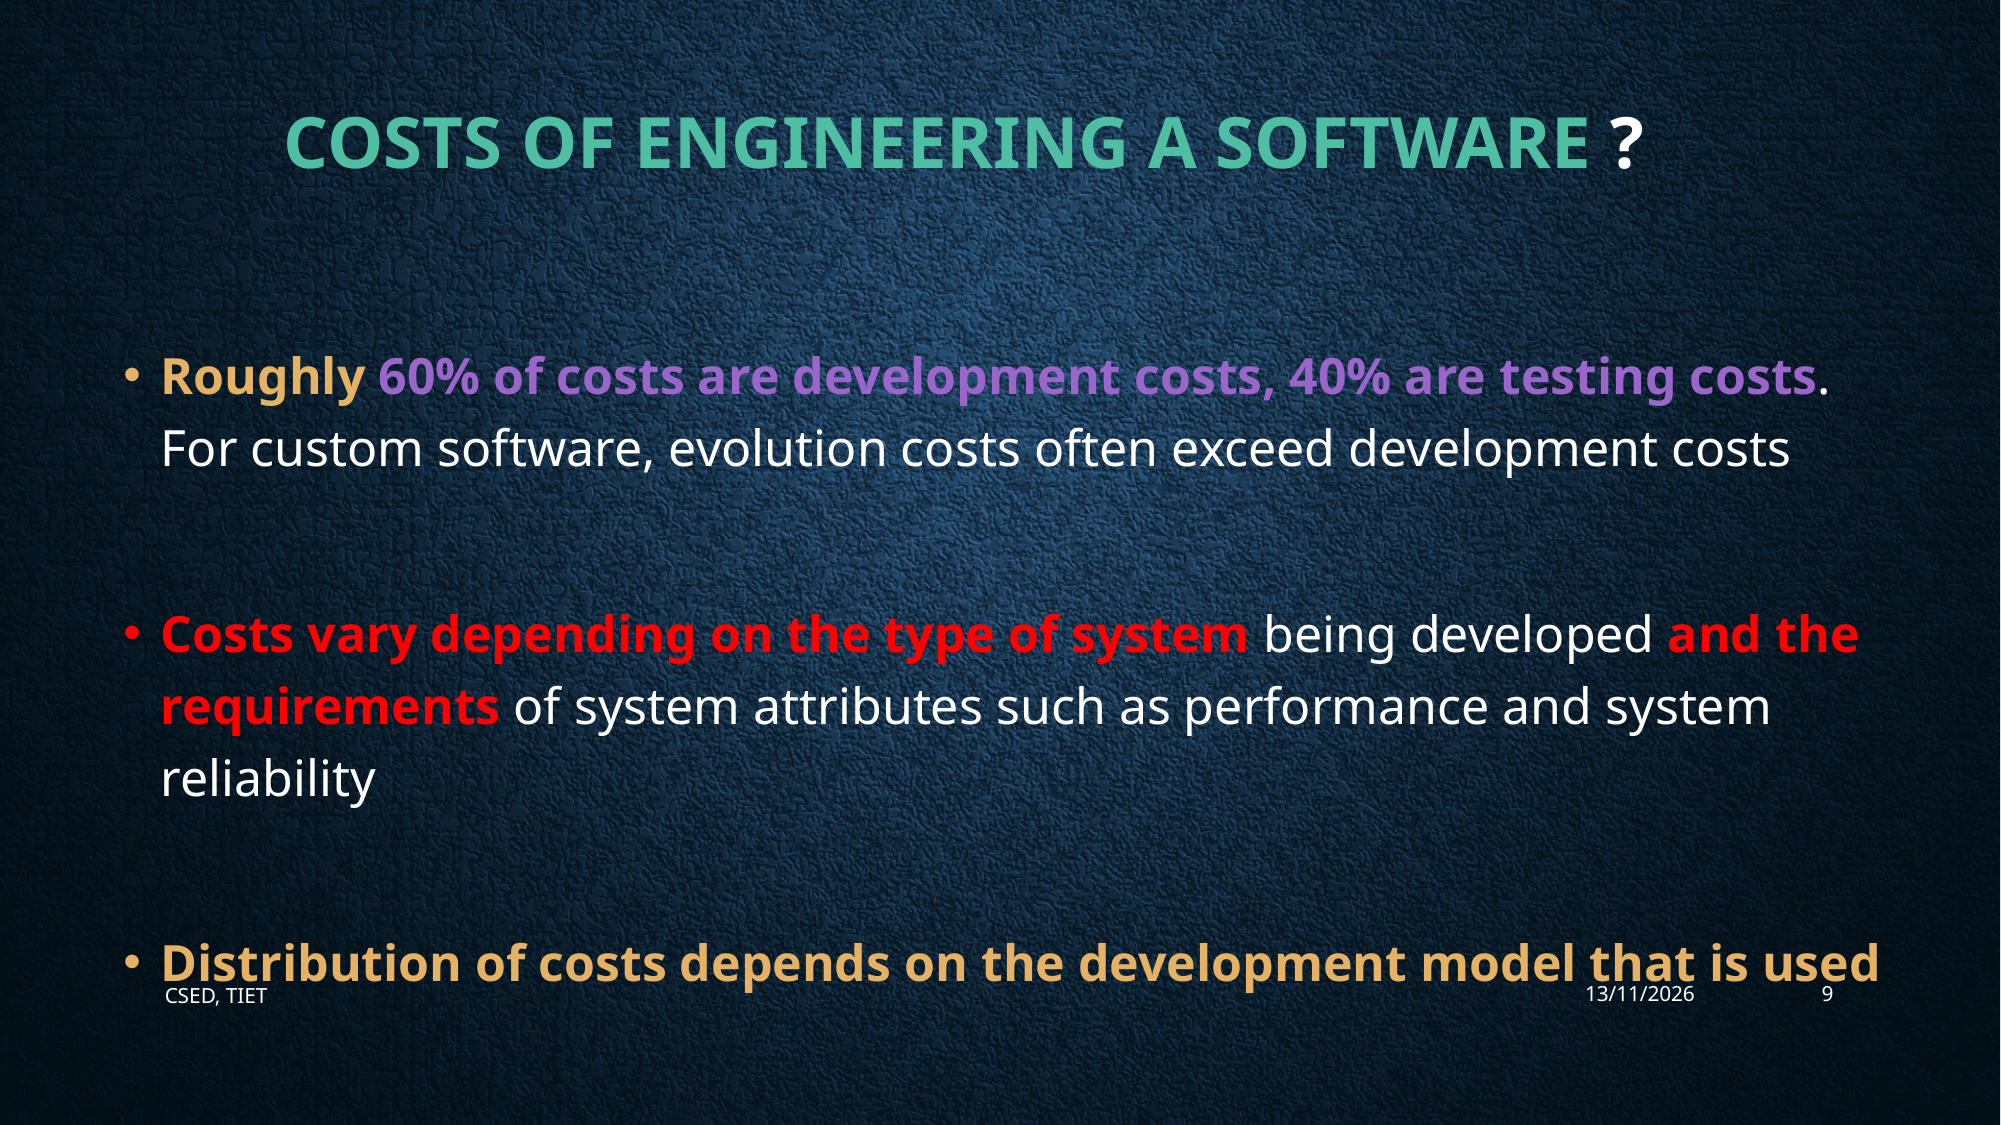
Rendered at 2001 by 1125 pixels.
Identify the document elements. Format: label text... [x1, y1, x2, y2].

footer CSED, TIET [149, 965, 1245, 1025]
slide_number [1259, 965, 1710, 1025]
title costs of engineering A software ? [24, 51, 1903, 240]
list Roughly 60% of costs are development costs, 40% are testing costs. For custom software, evolution costs often exceed development costs Costs vary depending on the type of system being developed and the requirements of system attributes such as performance and system reliability Distribution of costs depends on the development model that is used [108, 324, 1942, 1056]
slide_number 9 [1724, 965, 1849, 1025]
